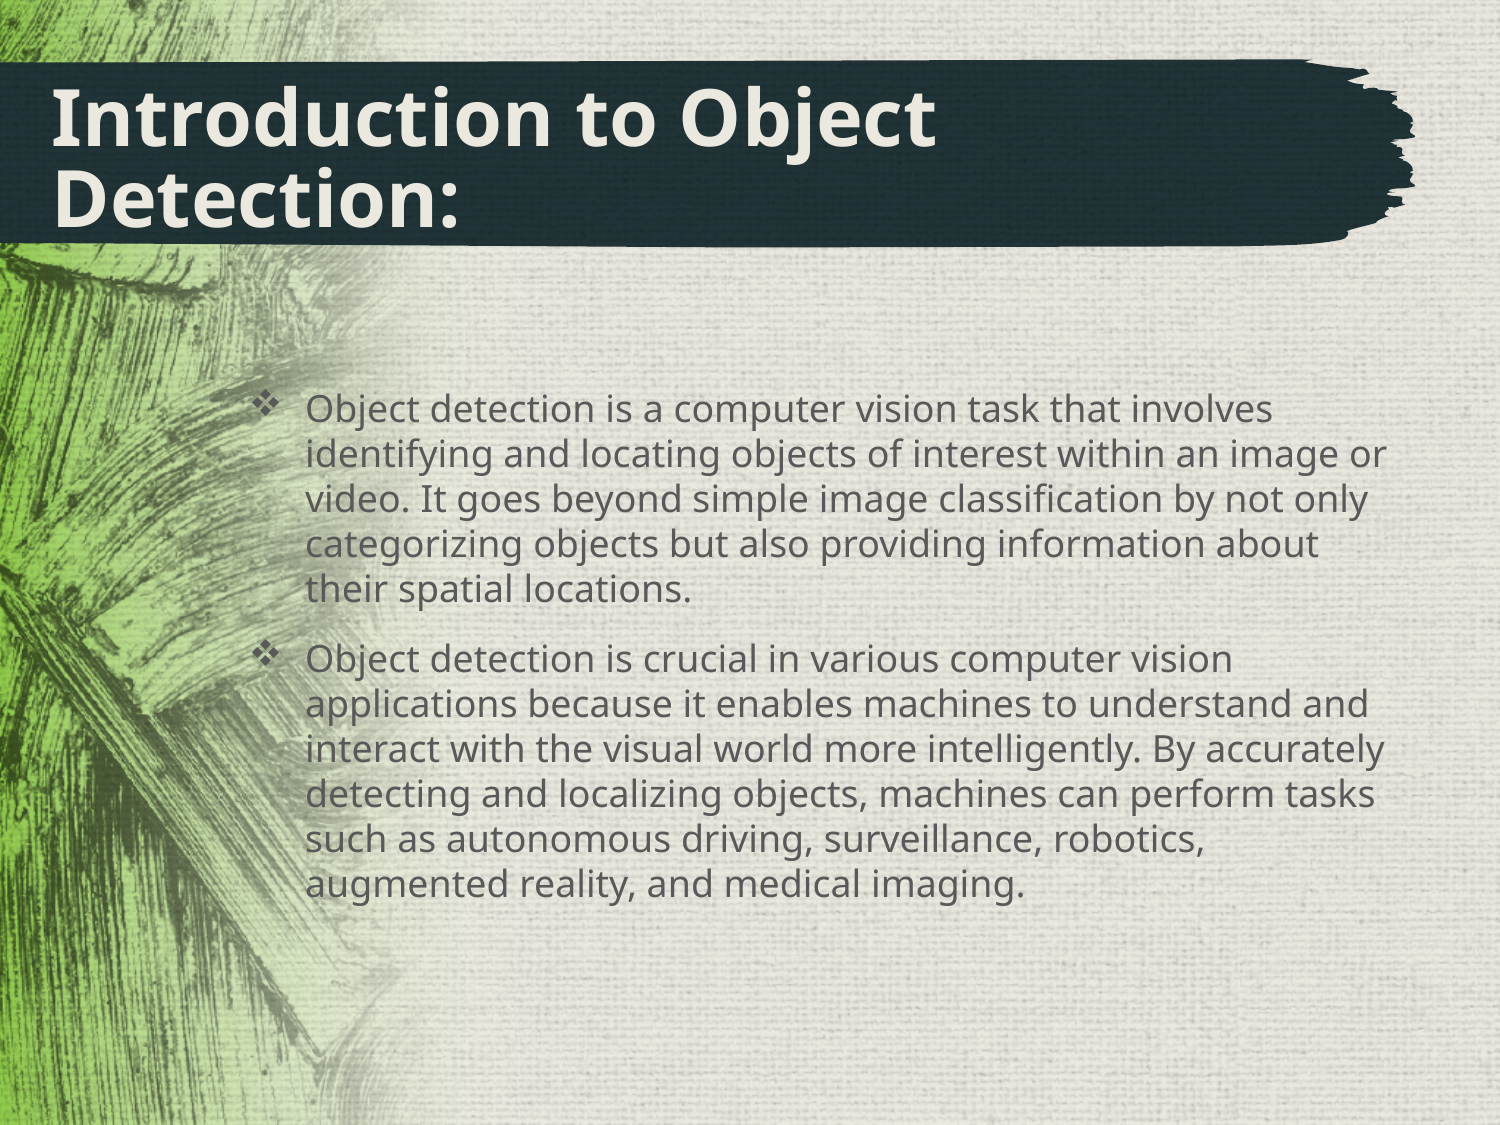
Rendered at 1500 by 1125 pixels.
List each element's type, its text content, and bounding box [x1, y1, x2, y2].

title Introduction to Object Detection: [36, 94, 1196, 252]
picture [0, 0, 1500, 1125]
list Object detection is a computer vision task that involves identifying and locating objects of interest within an image or video. It goes beyond simple image classification by not only categorizing objects but also providing information about their spatial locations. Object detection is crucial in various computer vision applications because it enables machines to understand and interact with the visual world more intelligently. By accurately detecting and localizing objects, machines can perform tasks such as autonomous driving, surveillance, robotics, augmented reality, and medical imaging. [233, 377, 1408, 1105]
